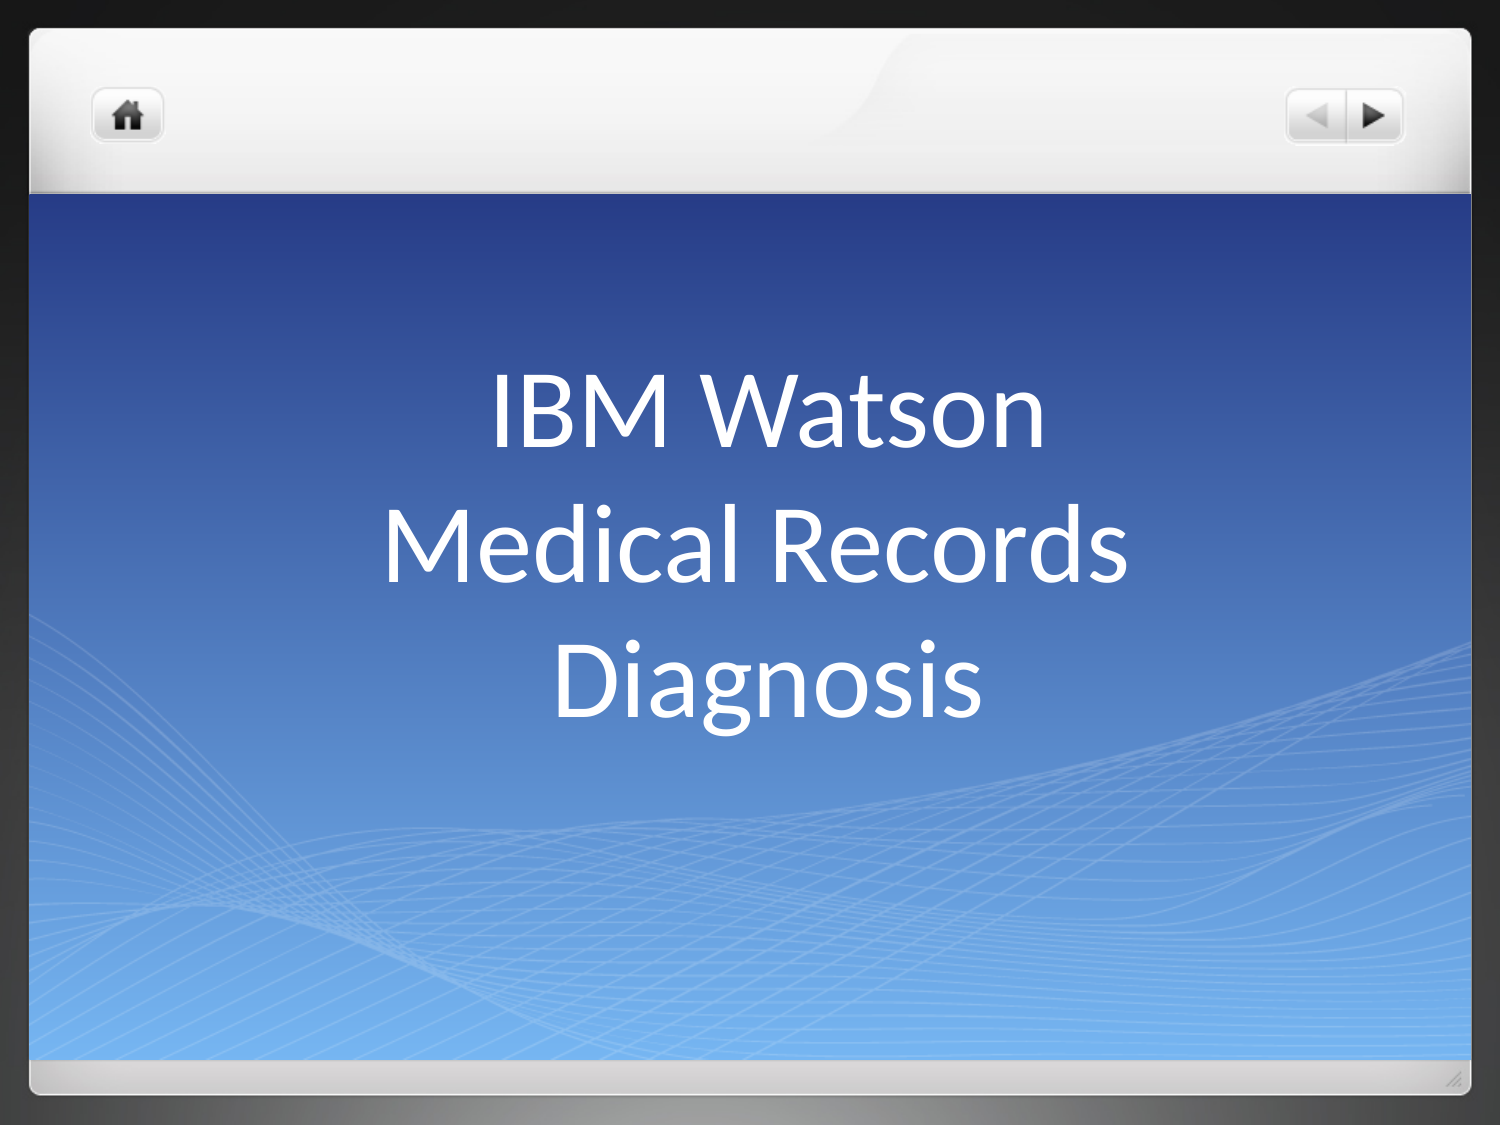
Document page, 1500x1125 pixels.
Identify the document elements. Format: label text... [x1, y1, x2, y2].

picture [0, 0, 1500, 1125]
title IBM Watson Medical Records Diagnosis [86, 481, 1450, 748]
